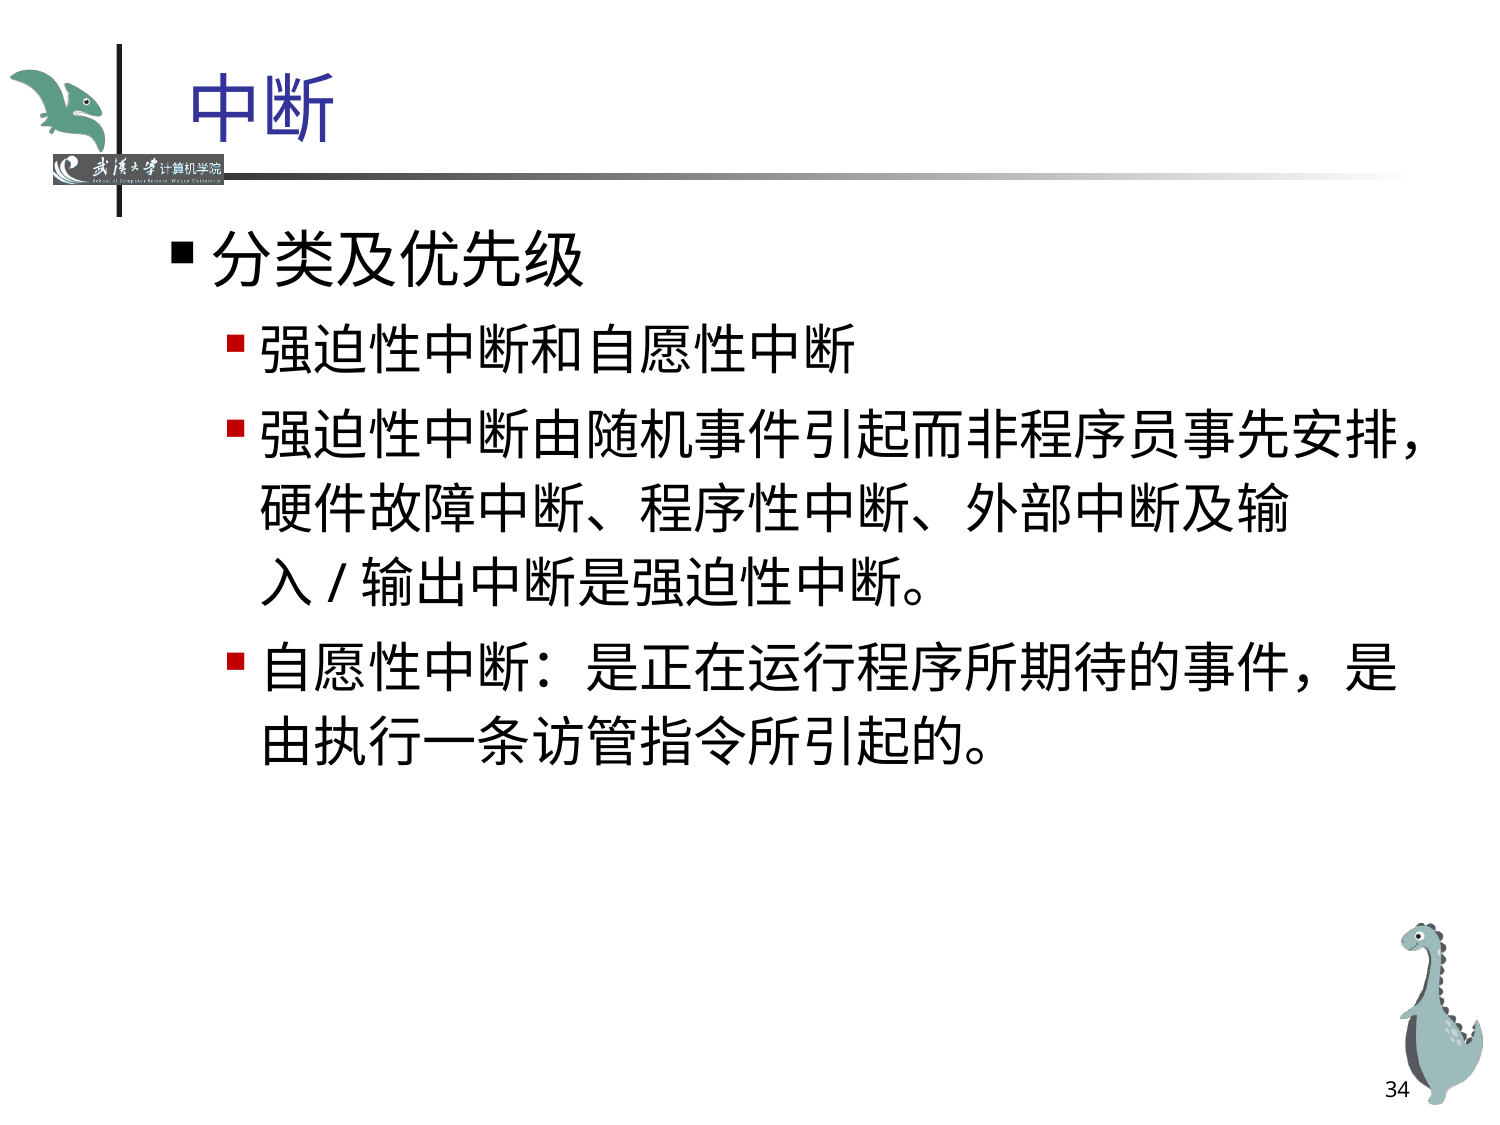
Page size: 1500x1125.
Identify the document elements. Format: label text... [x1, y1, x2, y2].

picture [1399, 922, 1484, 1105]
picture [10, 45, 224, 186]
list 分类及优先级 强迫性中断和自愿性中断 强迫性中断由随机事件引起而非程序员事先安排，硬件故障中断、程序性中断、外部中断及输入/输出中断是强迫性中断。 自愿性中断：是正在运行程序所期待的事件，是由执行一条访管指令所引起的。 [153, 202, 1429, 1006]
slide_number 34 [1112, 1037, 1426, 1113]
title 中断 [171, 36, 1459, 160]
